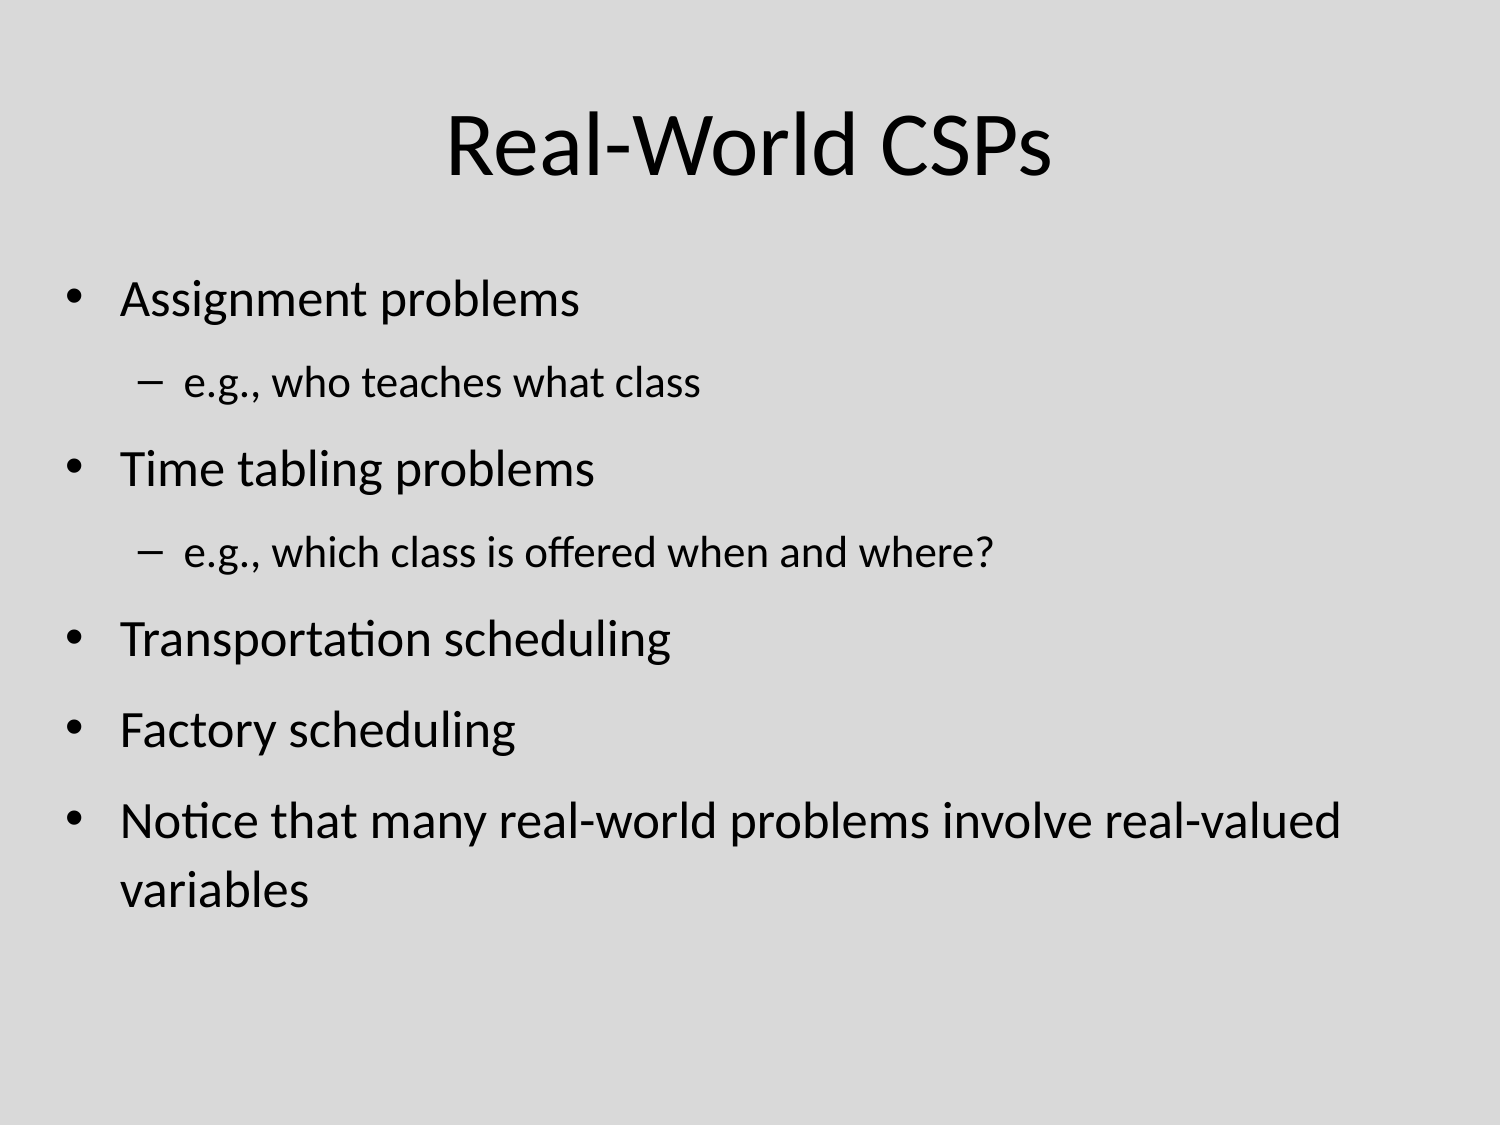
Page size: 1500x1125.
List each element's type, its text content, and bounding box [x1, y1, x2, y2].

list Assignment problems e.g., who teaches what class Time tabling problems e.g., which class is offered when and where? Transportation scheduling Factory scheduling Notice that many real-world problems involve real-valued variables [50, 249, 1469, 929]
title Real-World CSPs [75, 45, 1425, 233]
